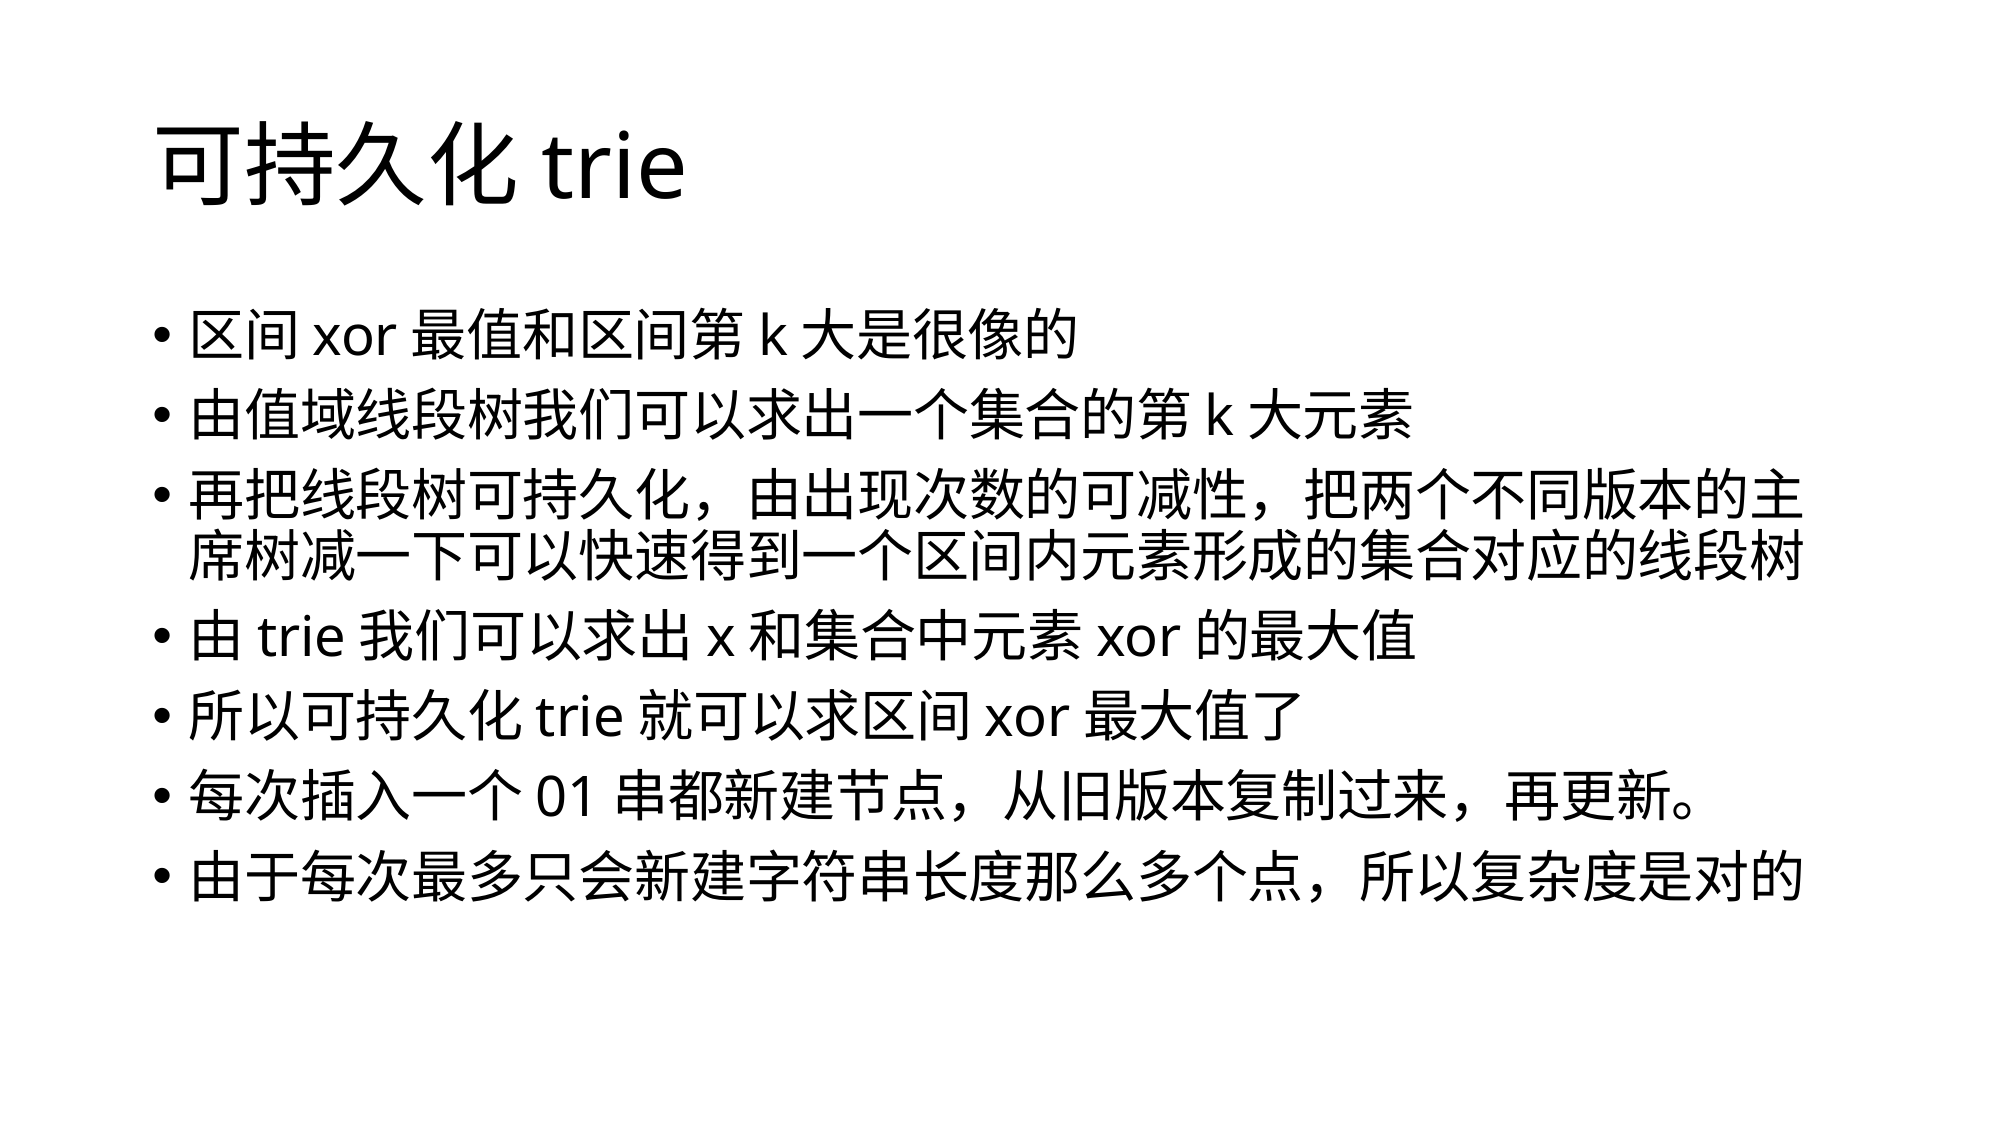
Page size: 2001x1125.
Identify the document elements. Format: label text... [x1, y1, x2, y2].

title 可持久化trie [137, 59, 1863, 278]
list 区间xor最值和区间第k大是很像的 由值域线段树我们可以求出一个集合的第k大元素 再把线段树可持久化，由出现次数的可减性，把两个不同版本的主席树减一下可以快速得到一个区间内元素形成的集合对应的线段树 由trie我们可以求出x和集合中元素xor的最大值 所以可持久化trie就可以求区间xor最大值了 每次插入一个01串都新建节点，从旧版本复制过来，再更新。 由于每次最多只会新建字符串长度那么多个点，所以复杂度是对的 [137, 299, 1863, 1014]
